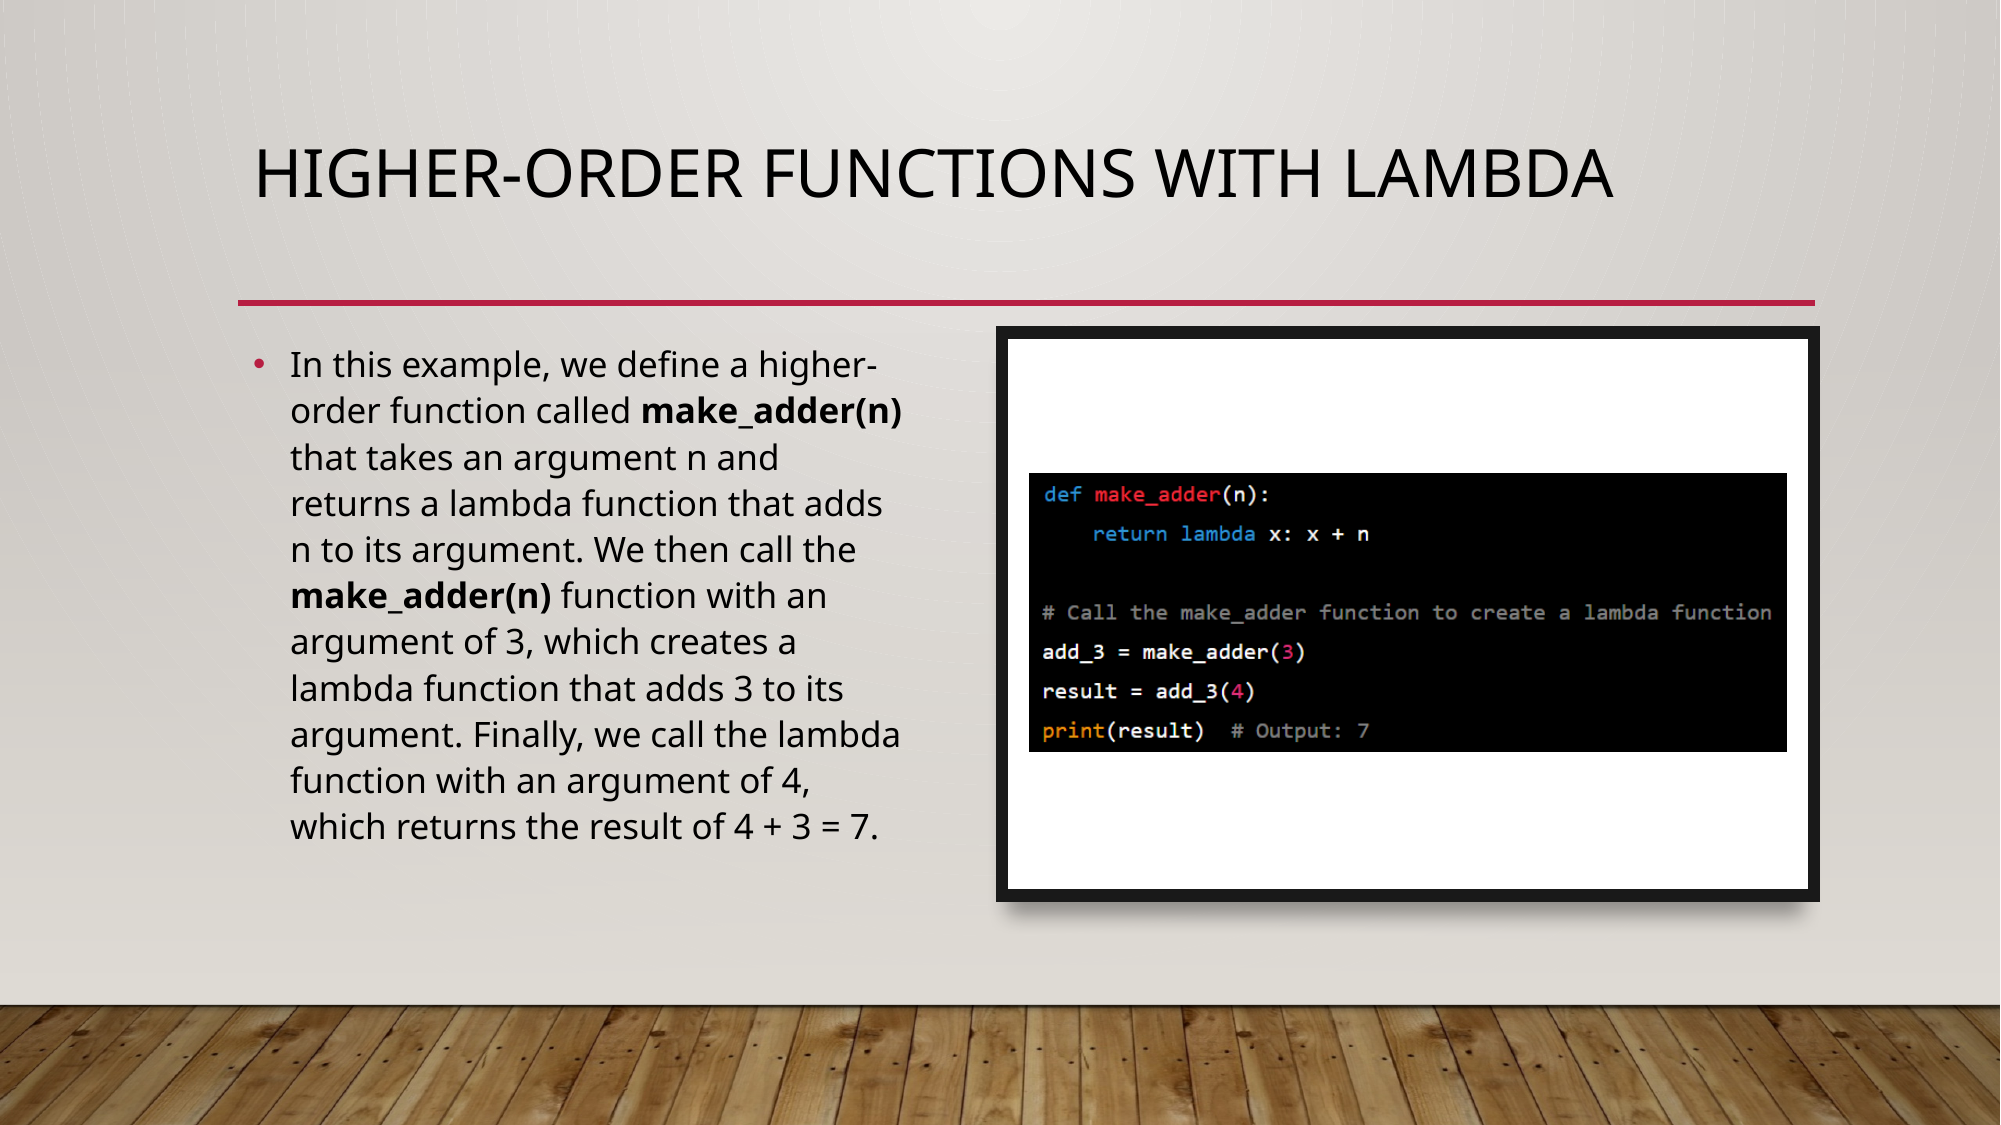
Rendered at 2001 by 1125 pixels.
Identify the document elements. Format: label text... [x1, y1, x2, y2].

picture [1029, 473, 1787, 753]
list In this example, we define a higher-order function called make_adder(n) that takes an argument n and returns a lambda function that adds n to its argument. We then call the make_adder(n) function with an argument of 3, which creates a lambda function that adds 3 to its argument. Finally, we call the lambda function with an argument of 4, which returns the result of 4 + 3 = 7. [238, 330, 921, 897]
title HIGHER-ORDER FUNCTIONS WITH LAMBDA [238, 131, 1814, 305]
picture [0, 1005, 2000, 1125]
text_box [1001, 329, 1815, 897]
